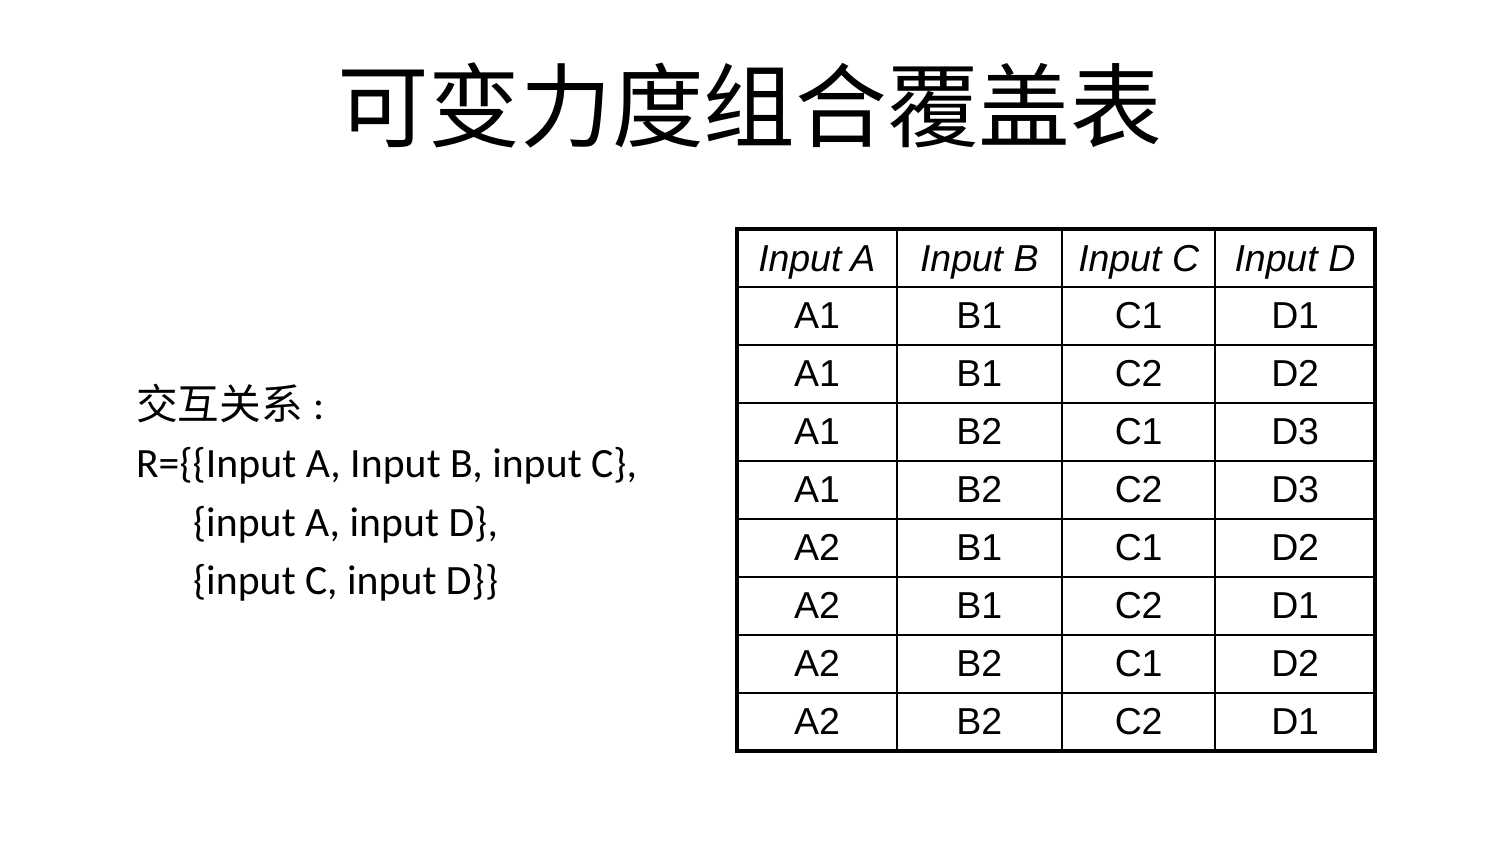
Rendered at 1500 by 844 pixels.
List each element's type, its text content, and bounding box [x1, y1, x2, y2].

table_cell A1 [739, 462, 896, 518]
table_cell B2 [898, 462, 1061, 518]
table_cell D1 [1216, 694, 1373, 749]
table_cell A2 [739, 578, 896, 634]
table_cell C1 [1063, 404, 1214, 460]
table_cell B1 [898, 578, 1061, 634]
table_header Input D [1216, 231, 1373, 286]
table_cell D3 [1216, 462, 1373, 518]
table_cell A1 [739, 288, 896, 344]
table_cell B2 [898, 404, 1061, 460]
table_cell B2 [898, 636, 1061, 692]
table_cell C1 [1063, 288, 1214, 344]
table_header Input B [898, 231, 1061, 286]
table_cell C1 [1063, 520, 1214, 576]
table_cell B2 [898, 694, 1061, 749]
table_cell C2 [1063, 462, 1214, 518]
table_cell A2 [739, 694, 896, 749]
table_cell B1 [898, 346, 1061, 402]
table_header Input A [739, 231, 896, 286]
table_cell A1 [739, 404, 896, 460]
table_cell B1 [898, 288, 1061, 344]
table_cell D1 [1216, 288, 1373, 344]
table_cell D1 [1216, 578, 1373, 634]
table_cell D2 [1216, 346, 1373, 402]
table_cell A2 [739, 520, 896, 576]
table_cell D2 [1216, 636, 1373, 692]
table_cell D3 [1216, 404, 1373, 460]
table_cell A1 [739, 346, 896, 402]
table_header Input C [1063, 231, 1214, 286]
table_cell B1 [898, 520, 1061, 576]
table_cell C2 [1063, 578, 1214, 634]
table_cell C2 [1063, 694, 1214, 749]
table_cell C2 [1063, 346, 1214, 402]
table_cell C1 [1063, 636, 1214, 692]
text_box 交互关系: R={{Input A, Input B, input C}, {input A, input D}, {input C, input D}} [121, 370, 710, 608]
title 可变力度组合覆盖表 [75, 33, 1425, 175]
table_cell A2 [739, 636, 896, 692]
table_cell D2 [1216, 520, 1373, 576]
